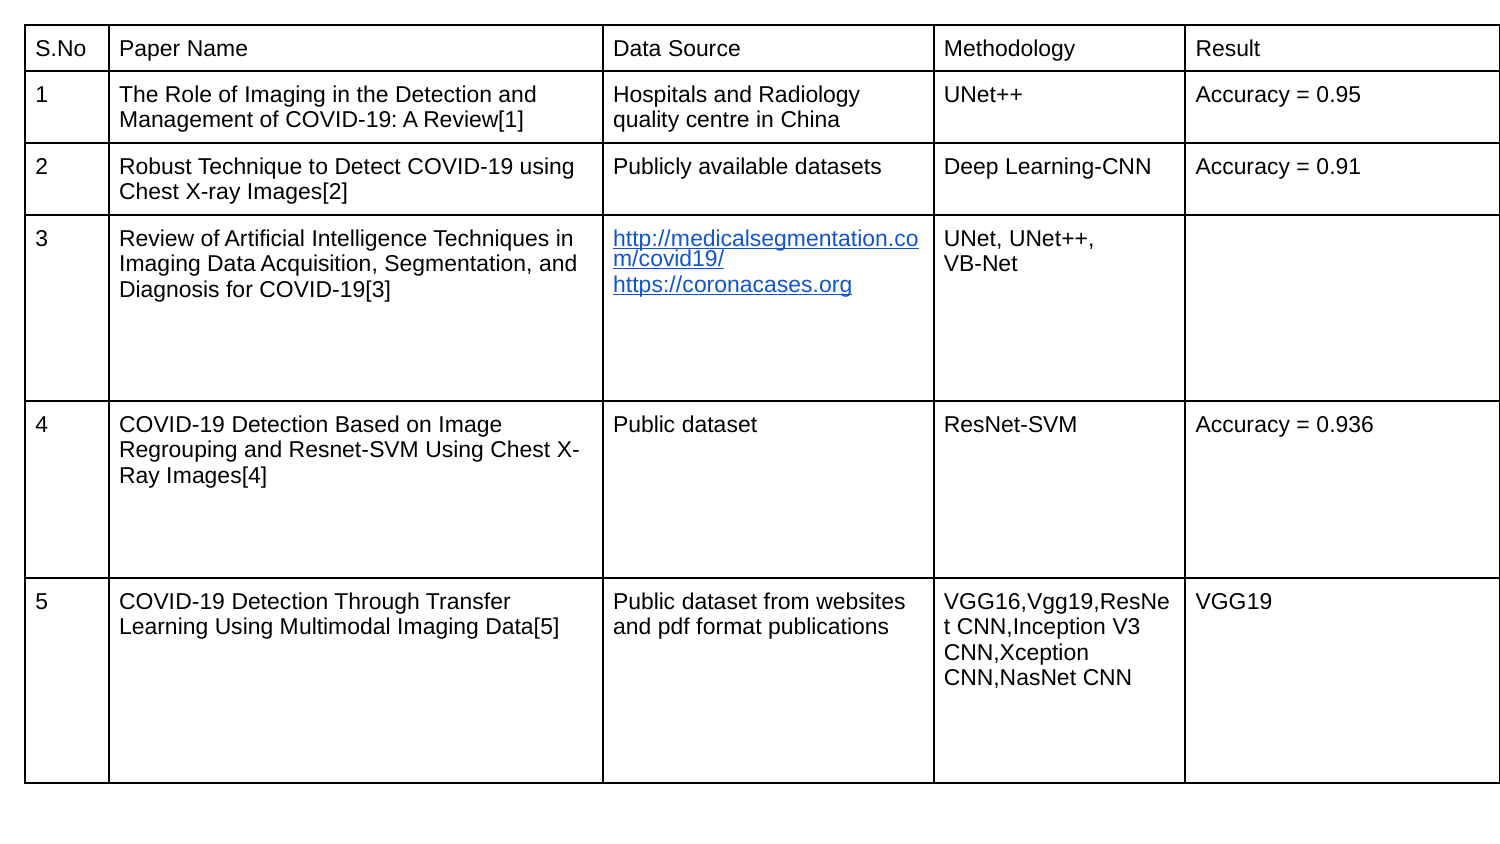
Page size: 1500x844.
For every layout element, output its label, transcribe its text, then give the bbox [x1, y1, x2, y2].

table_cell VGG16,Vgg19,ResNet CNN,Inception V3 CNN,Xception CNN,NasNet CNN [935, 579, 1184, 782]
table_cell 4 [26, 402, 108, 577]
table_header Result [1186, 26, 1499, 70]
table_cell Deep Learning-CNN [935, 144, 1184, 214]
table_cell http://medicalsegmentation.com/covid19/ https://coronacases.org [604, 216, 933, 400]
table_cell Public dataset [604, 402, 933, 577]
table_cell Hospitals and Radiology quality centre in China [604, 72, 933, 142]
table_cell Public dataset from websites and pdf format publications [604, 579, 933, 782]
table_cell [1186, 216, 1499, 400]
table_header Data Source [604, 26, 933, 70]
table_cell Publicly available datasets [604, 144, 933, 214]
table_cell UNet++ [935, 72, 1184, 142]
table_cell Robust Technique to Detect COVID-19 using Chest X-ray Images[2] [110, 144, 602, 214]
table_cell 1 [26, 72, 108, 142]
table_header Methodology [935, 26, 1184, 70]
table_cell ResNet-SVM [935, 402, 1184, 577]
table_cell VGG19 [1186, 579, 1499, 782]
table_cell Accuracy = 0.936 [1186, 402, 1499, 577]
table_header S.No [26, 26, 108, 70]
table_cell COVID-19 Detection Through Transfer Learning Using Multimodal Imaging Data[5] [110, 579, 602, 782]
table_cell The Role of Imaging in the Detection and Management of COVID-19: A Review[1] [110, 72, 602, 142]
table_cell Review of Artificial Intelligence Techniques in Imaging Data Acquisition, Segmentation, and Diagnosis for COVID-19[3] [110, 216, 602, 400]
table_cell Accuracy = 0.91 [1186, 144, 1499, 214]
table_cell 5 [26, 579, 108, 782]
table_cell 3 [26, 216, 108, 400]
table_cell Accuracy = 0.95 [1186, 72, 1499, 142]
table_cell COVID-19 Detection Based on Image Regrouping and Resnet-SVM Using Chest X-Ray Images[4] [110, 402, 602, 577]
table_cell 2 [26, 144, 108, 214]
table_cell UNet, UNet++, VB-Net [935, 216, 1184, 400]
table_header Paper Name [110, 26, 602, 70]
